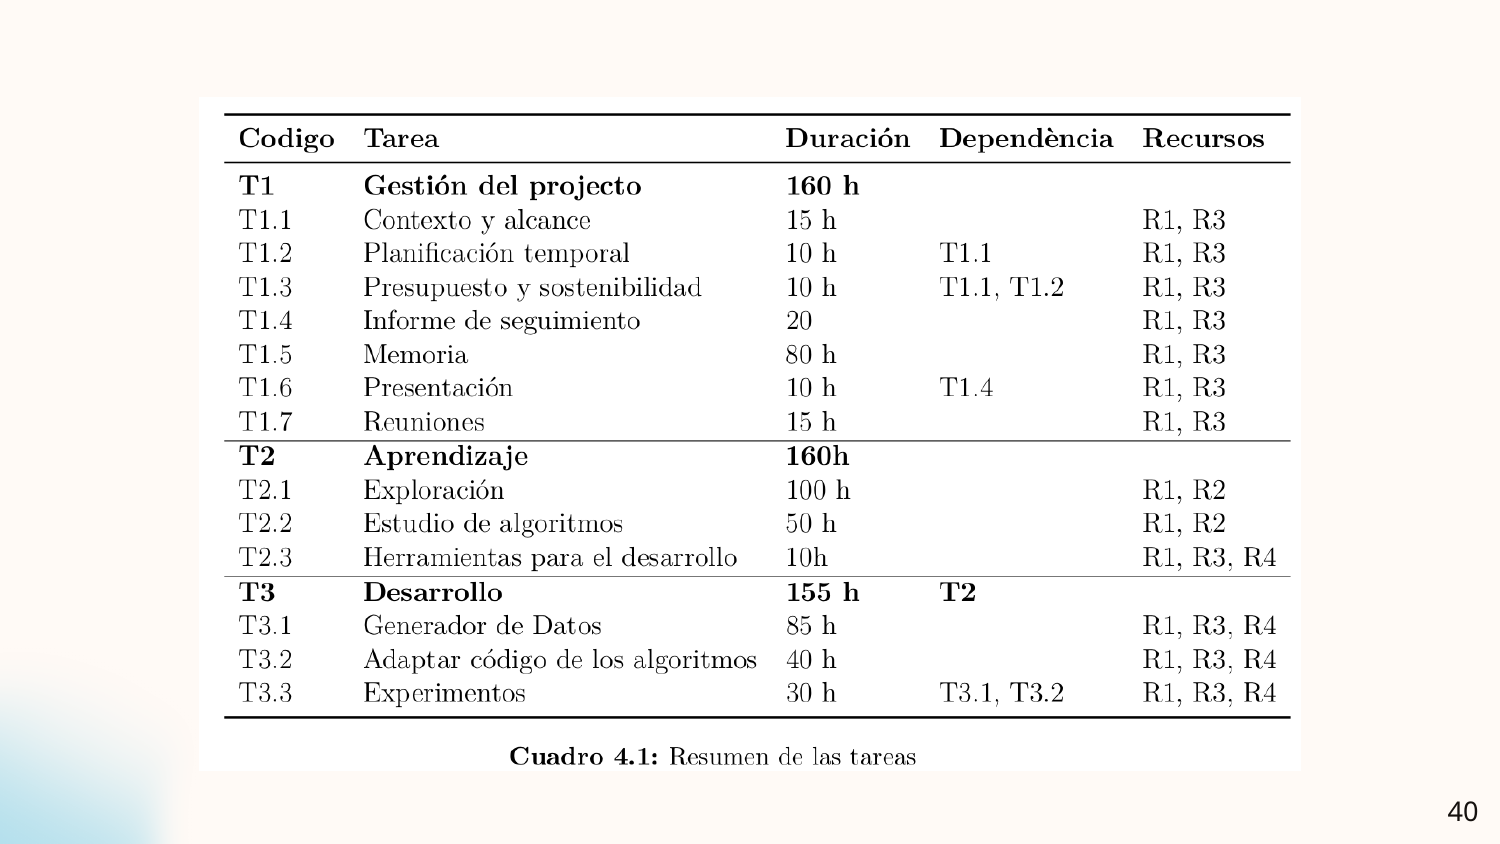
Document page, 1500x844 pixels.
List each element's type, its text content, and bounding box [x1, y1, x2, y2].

slide_number ‹#› [1403, 779, 1494, 844]
picture [0, 97, 1301, 844]
